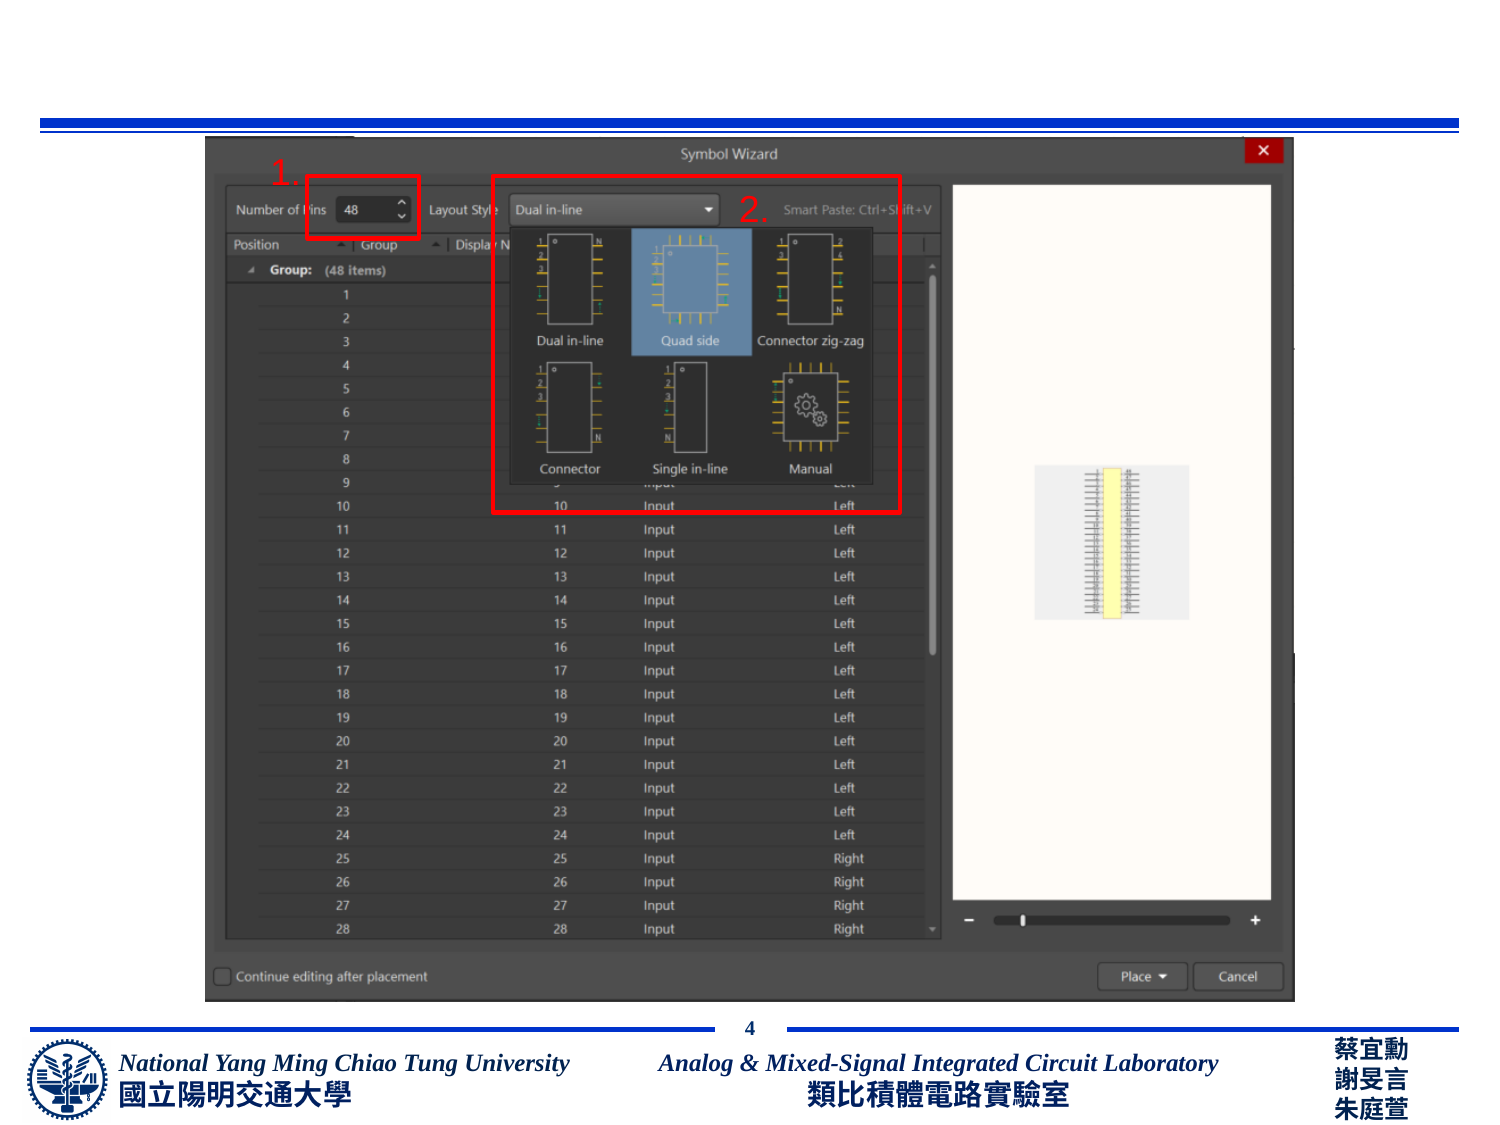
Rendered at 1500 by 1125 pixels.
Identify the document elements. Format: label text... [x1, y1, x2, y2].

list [205, 135, 1295, 1002]
slide_number 4 [710, 1011, 790, 1047]
picture [22, 1037, 111, 1123]
